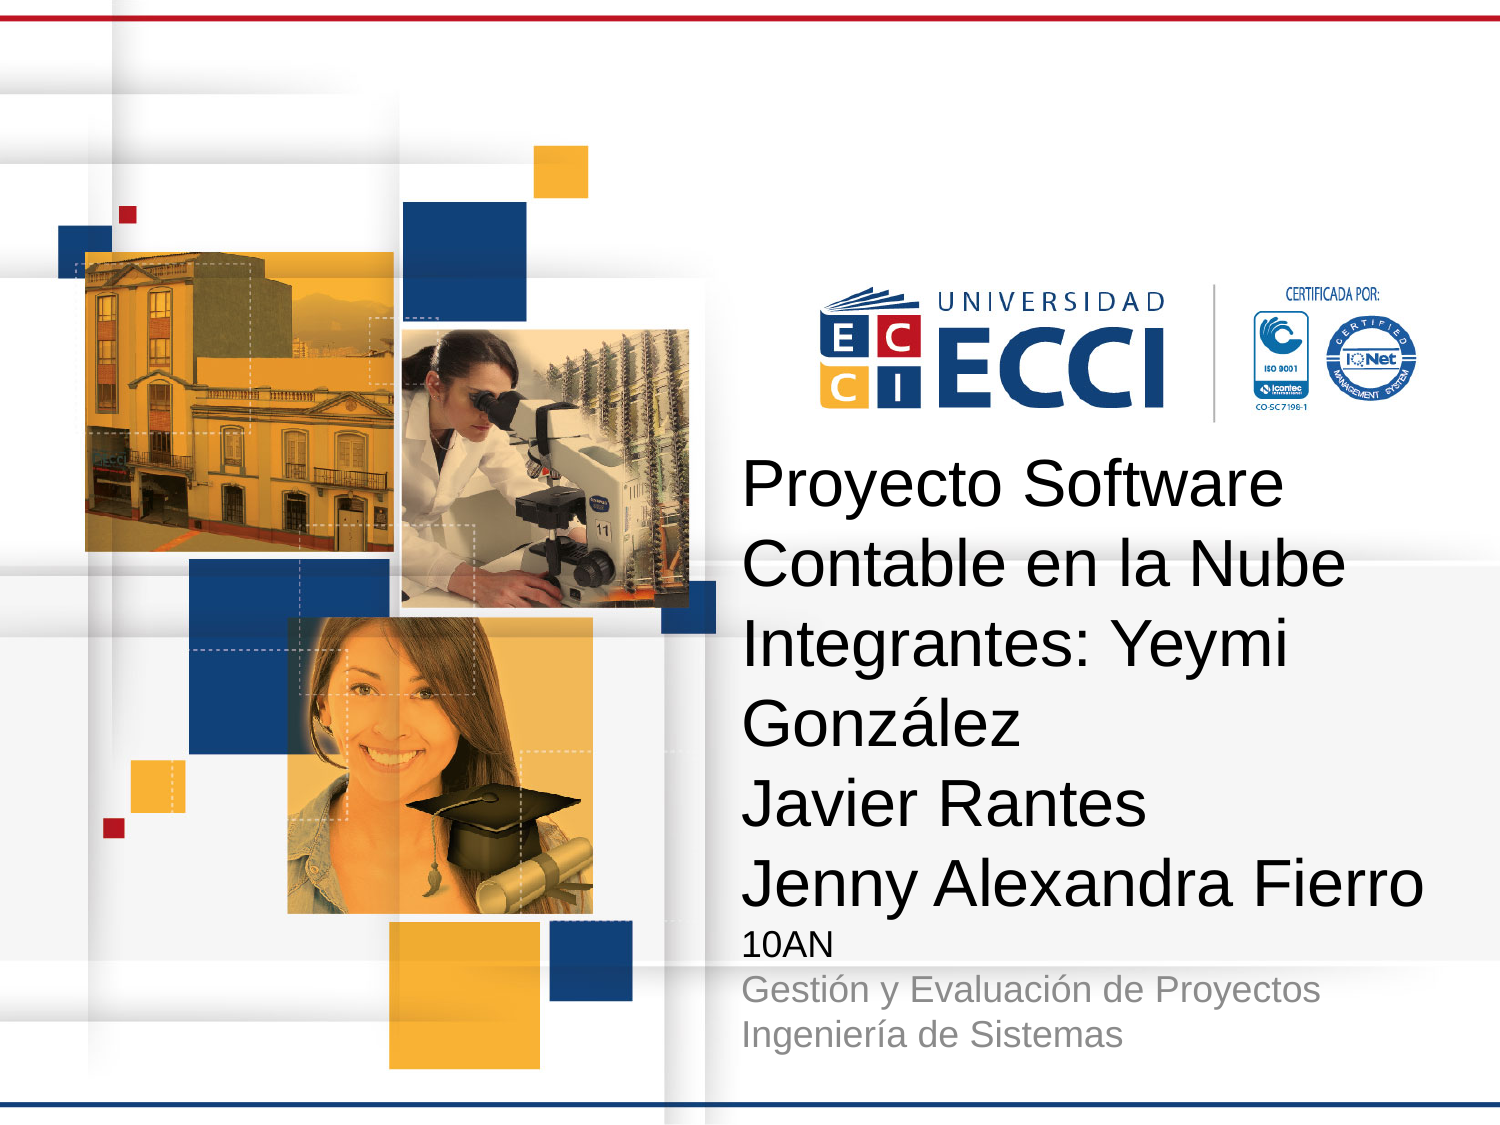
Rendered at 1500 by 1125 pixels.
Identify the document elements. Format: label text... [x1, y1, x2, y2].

subtitle Proyecto Software Contable en la Nube Integrantes: Yeymi González Javier Rantes Jenny Alexandra Fierro 10AN Gestión y Evaluación de Proyectos Ingeniería de Sistemas [726, 432, 1483, 1000]
picture [0, 0, 1500, 1125]
